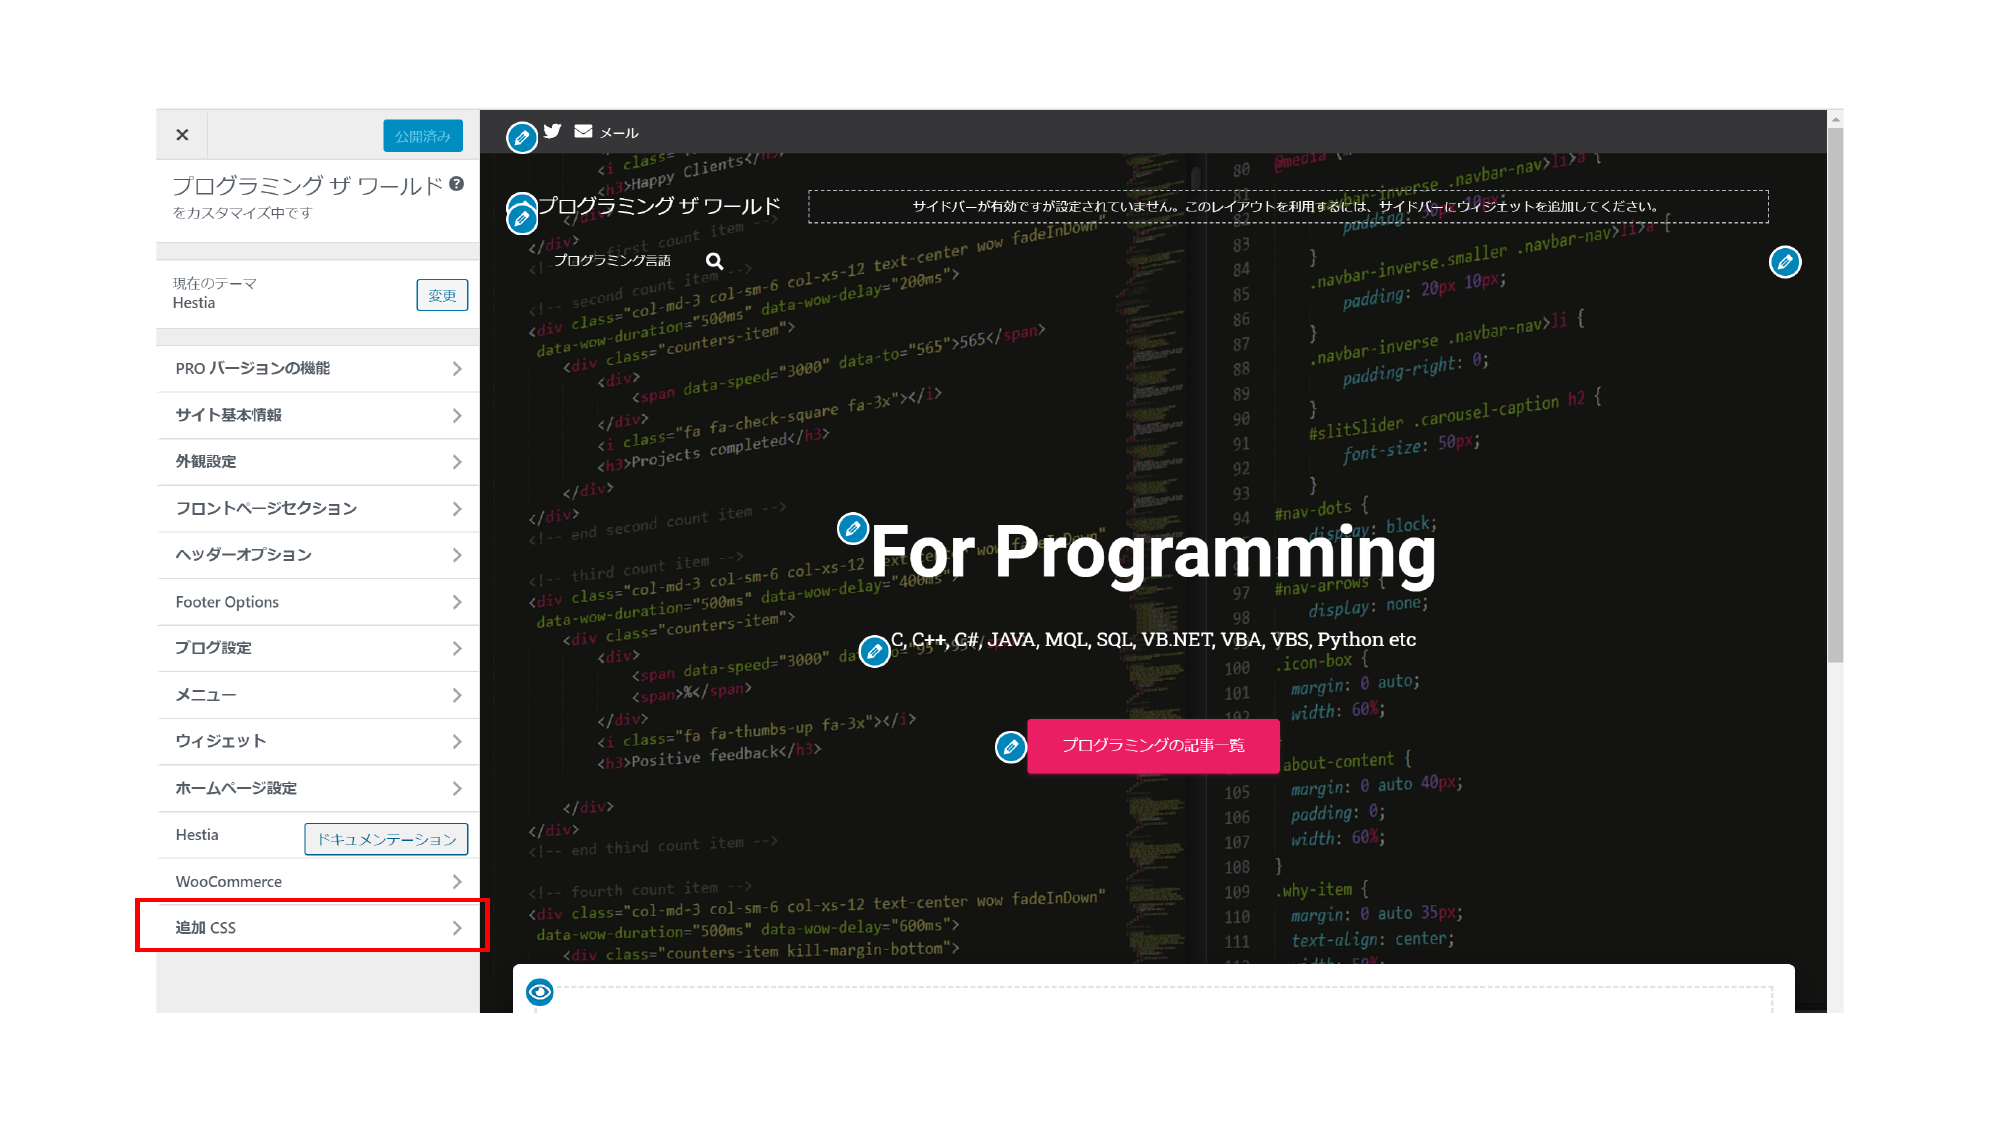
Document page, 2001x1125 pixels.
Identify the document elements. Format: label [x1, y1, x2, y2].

text_box [136, 899, 156, 951]
picture [156, 99, 1844, 1013]
